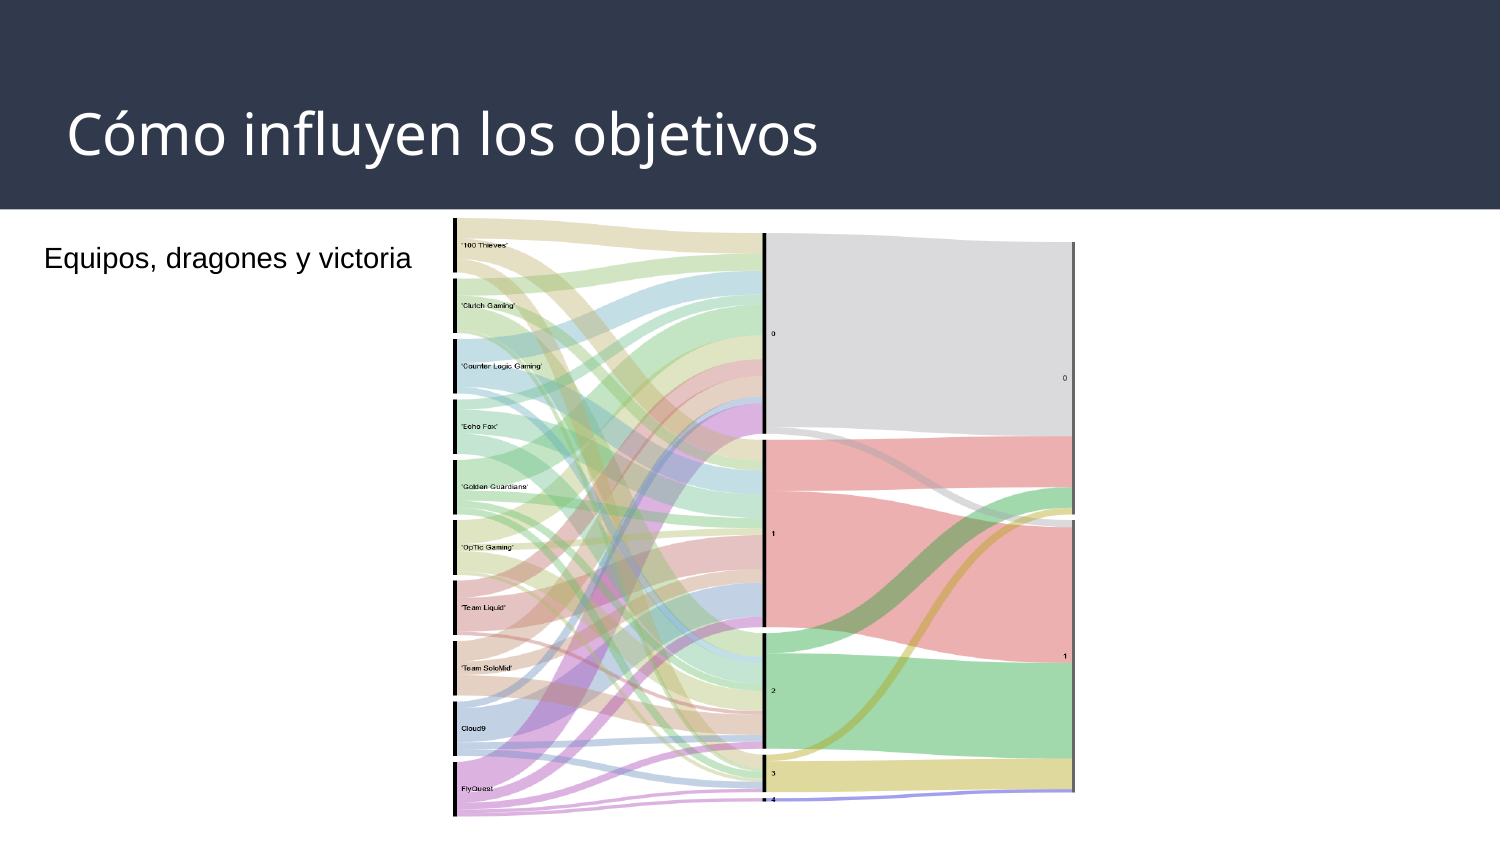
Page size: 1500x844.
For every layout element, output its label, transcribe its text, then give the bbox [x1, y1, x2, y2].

text_box Equipos, dragones y victoria [29, 224, 447, 334]
picture [452, 212, 1075, 823]
title Cómo influyen los objetivos [51, 82, 1449, 185]
